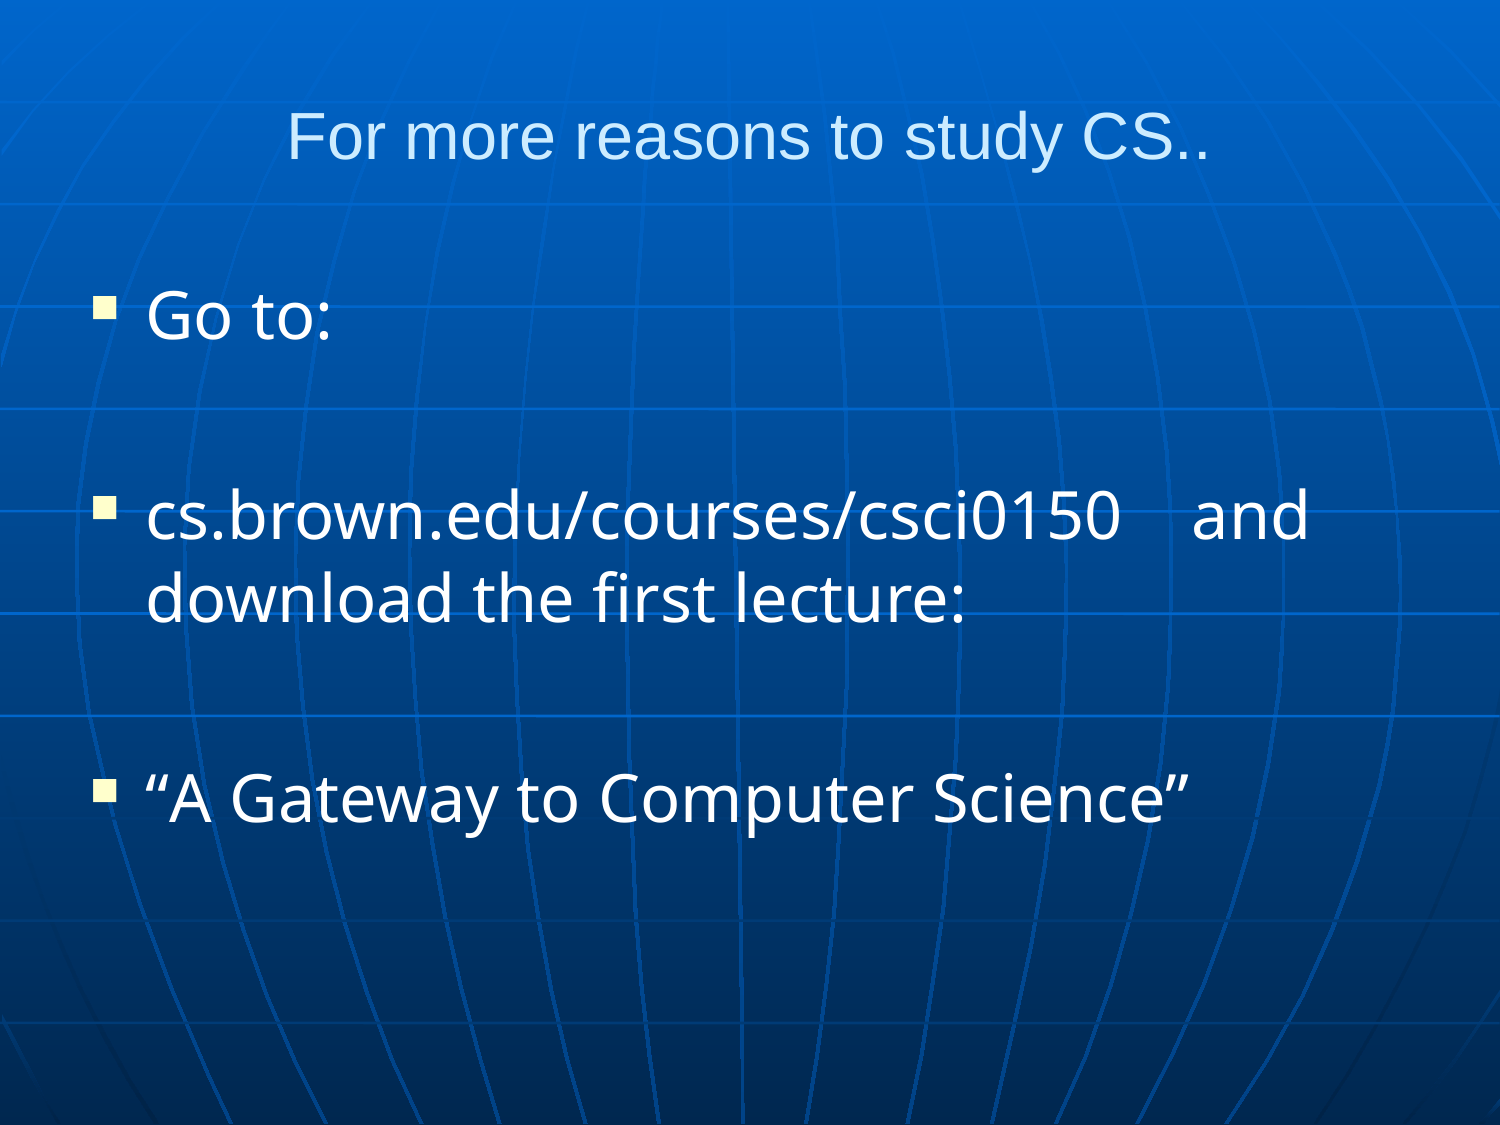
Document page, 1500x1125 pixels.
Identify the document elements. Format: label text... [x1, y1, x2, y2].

list Go to: cs.brown.edu/courses/csci0150 and download the first lecture: “A Gateway to Computer Science” [75, 262, 1425, 1006]
title For more reasons to study CS.. [75, 45, 1425, 232]
